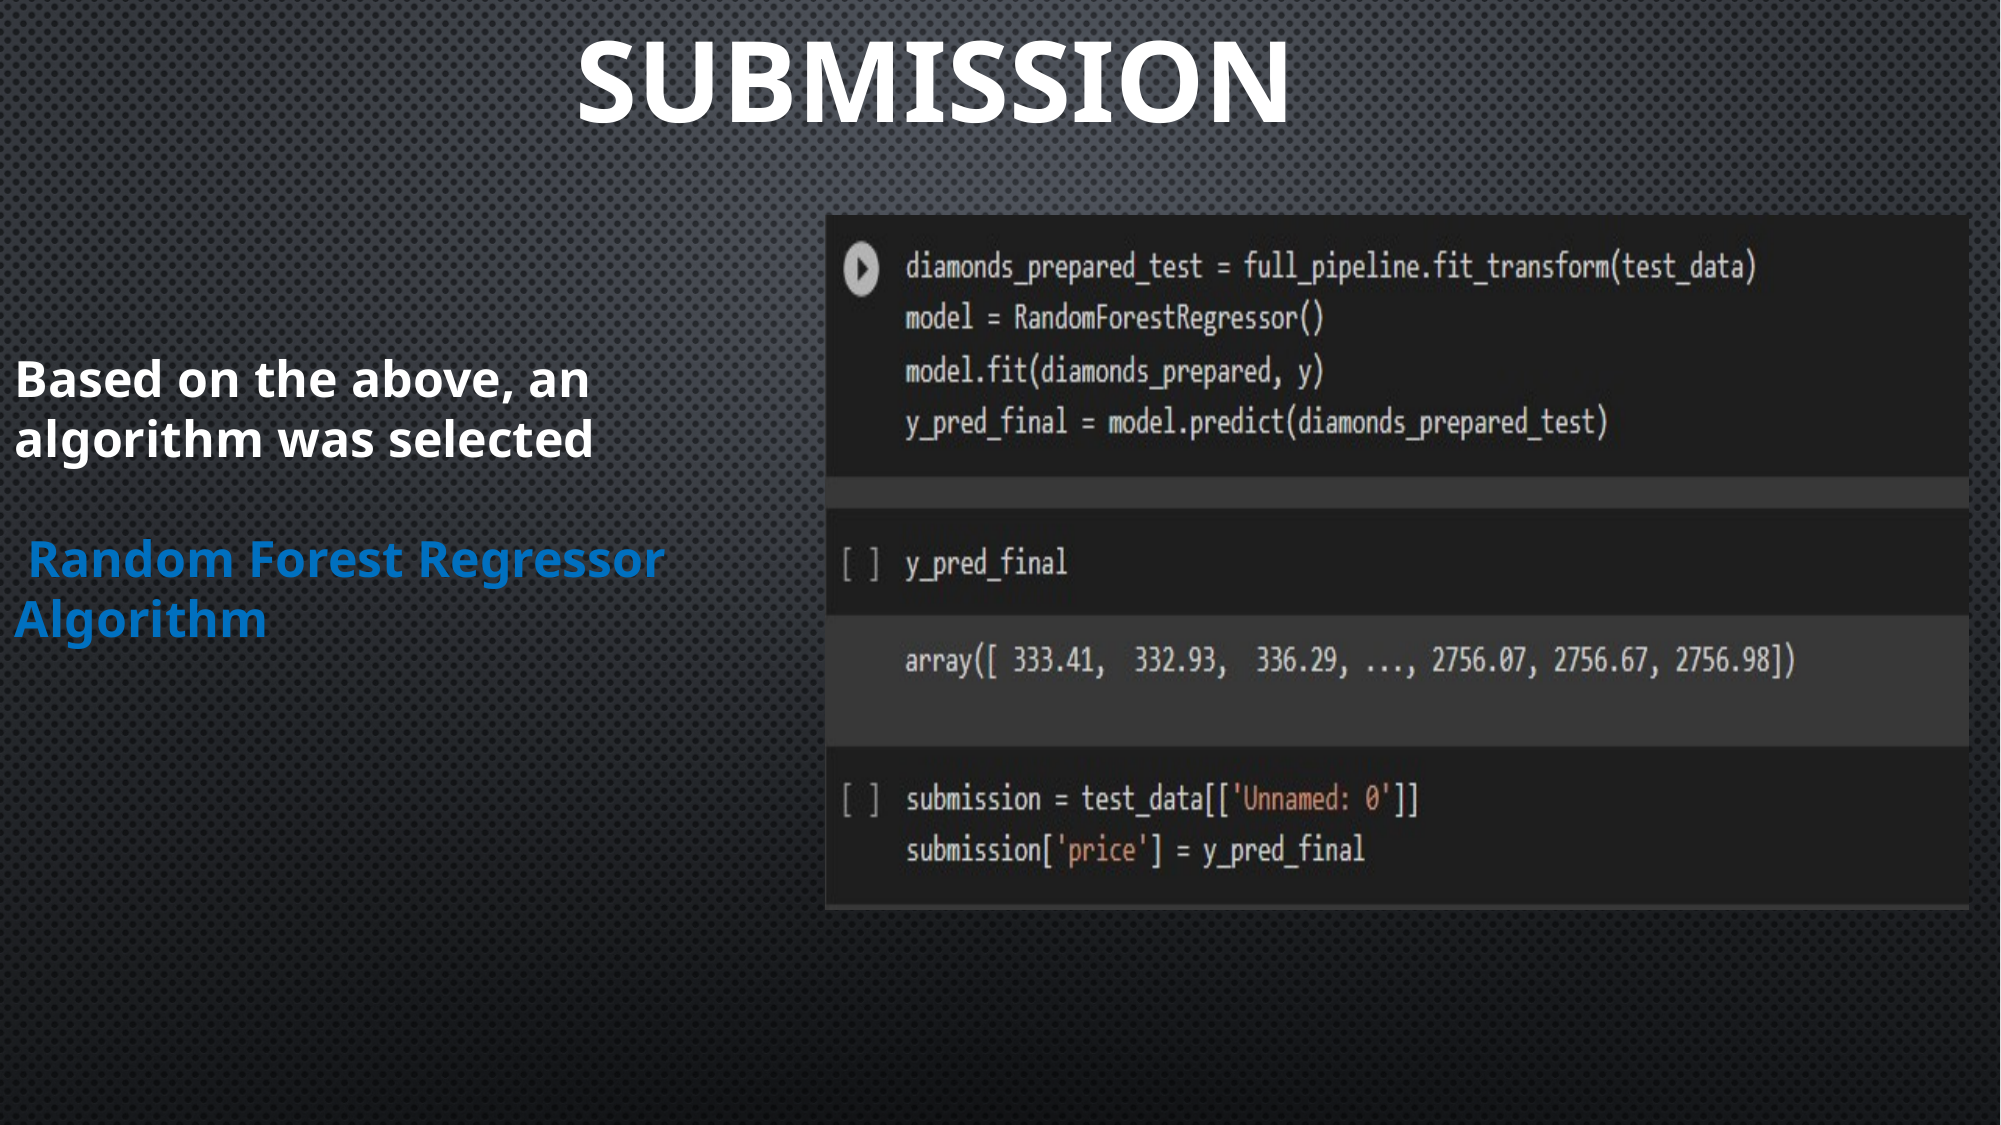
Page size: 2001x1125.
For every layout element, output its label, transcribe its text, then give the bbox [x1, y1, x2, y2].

text_box Based on the above, an algorithm was selected Random Forest Regressor Algorithm [0, 339, 824, 715]
picture [824, 214, 1969, 911]
text_box Submission [367, 47, 1475, 153]
